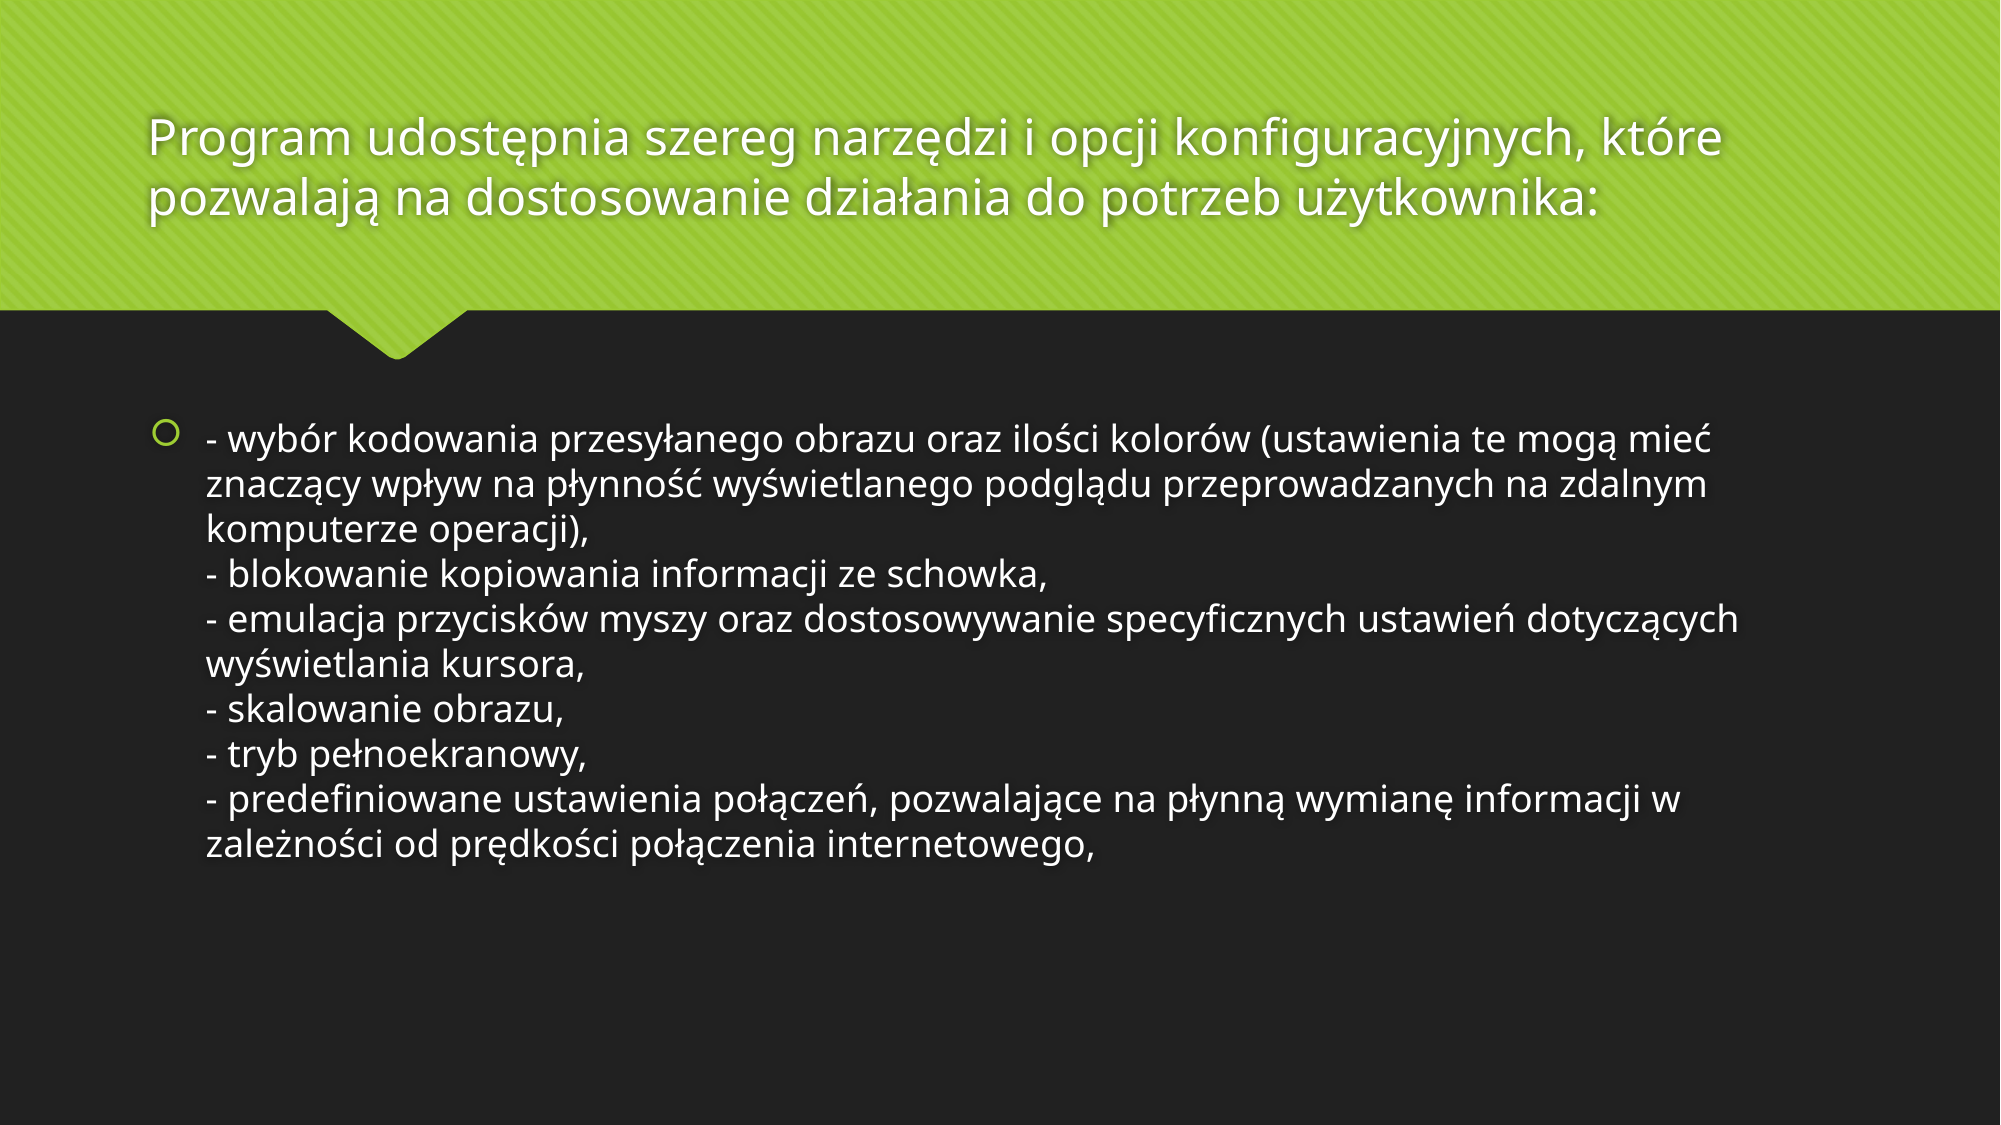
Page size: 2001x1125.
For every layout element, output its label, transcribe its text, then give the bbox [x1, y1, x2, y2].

title Program udostępnia szereg narzędzi i opcji konfiguracyjnych, które pozwalają na dostosowanie działania do potrzeb użytkownika: [132, 73, 1868, 233]
list - wybór kodowania przesyłanego obrazu oraz ilości kolorów (ustawienia te mogą mieć znaczący wpływ na płynność wyświetlanego podglądu przeprowadzanych na zdalnym komputerze operacji), - blokowanie kopiowania informacji ze schowka, - emulacja przycisków myszy oraz dostosowywanie specyficznych ustawień dotyczących wyświetlania kursora, - skalowanie obrazu, - tryb pełnoekranowy, - predefiniowane ustawienia połączeń, pozwalające na płynną wymianę informacji w zależności od prędkości połączenia internetowego, [134, 364, 1866, 962]
